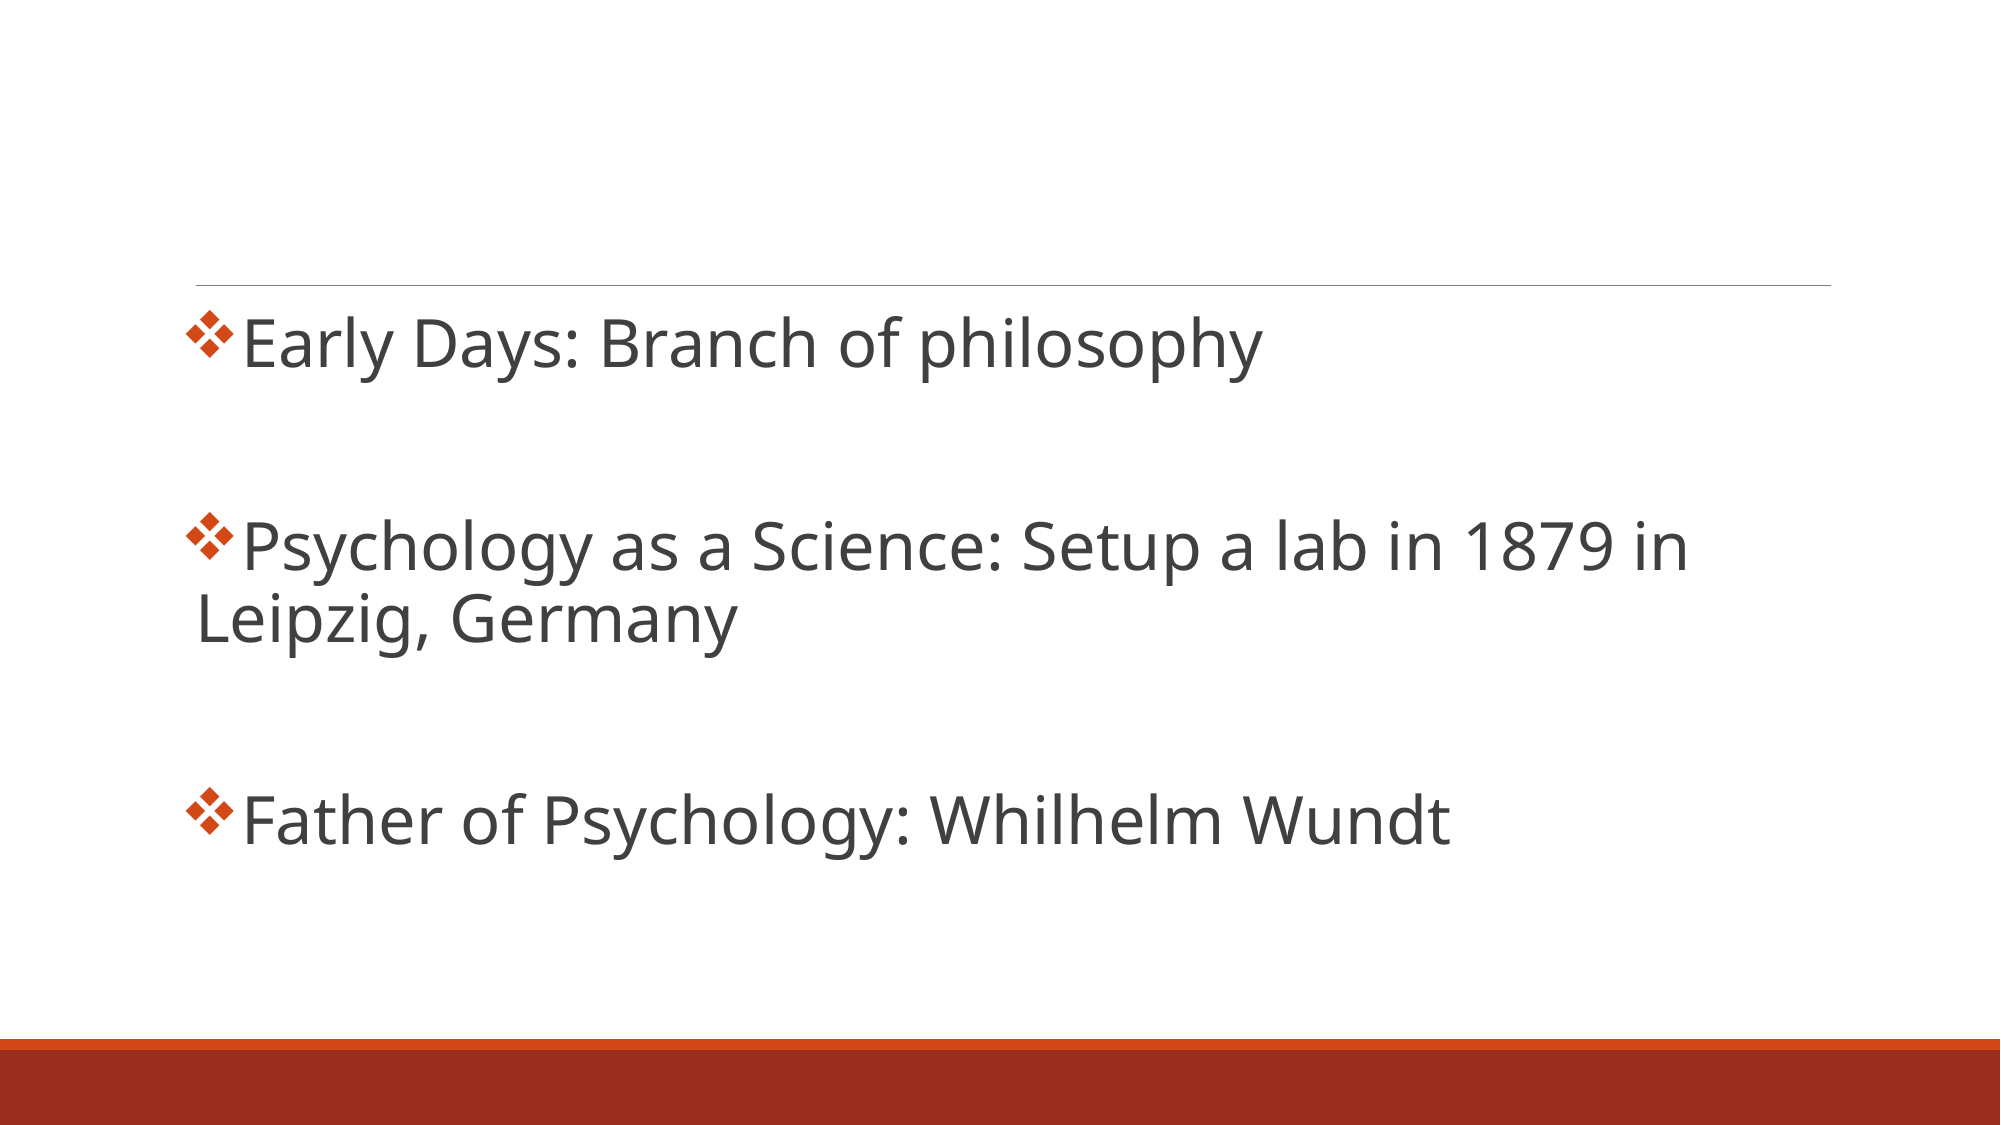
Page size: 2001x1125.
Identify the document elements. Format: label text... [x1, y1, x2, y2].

list Early Days: Branch of philosophy Psychology as a Science: Setup a lab in 1879 in Leipzig, Germany Father of Psychology: Whilhelm Wundt [180, 302, 1830, 963]
